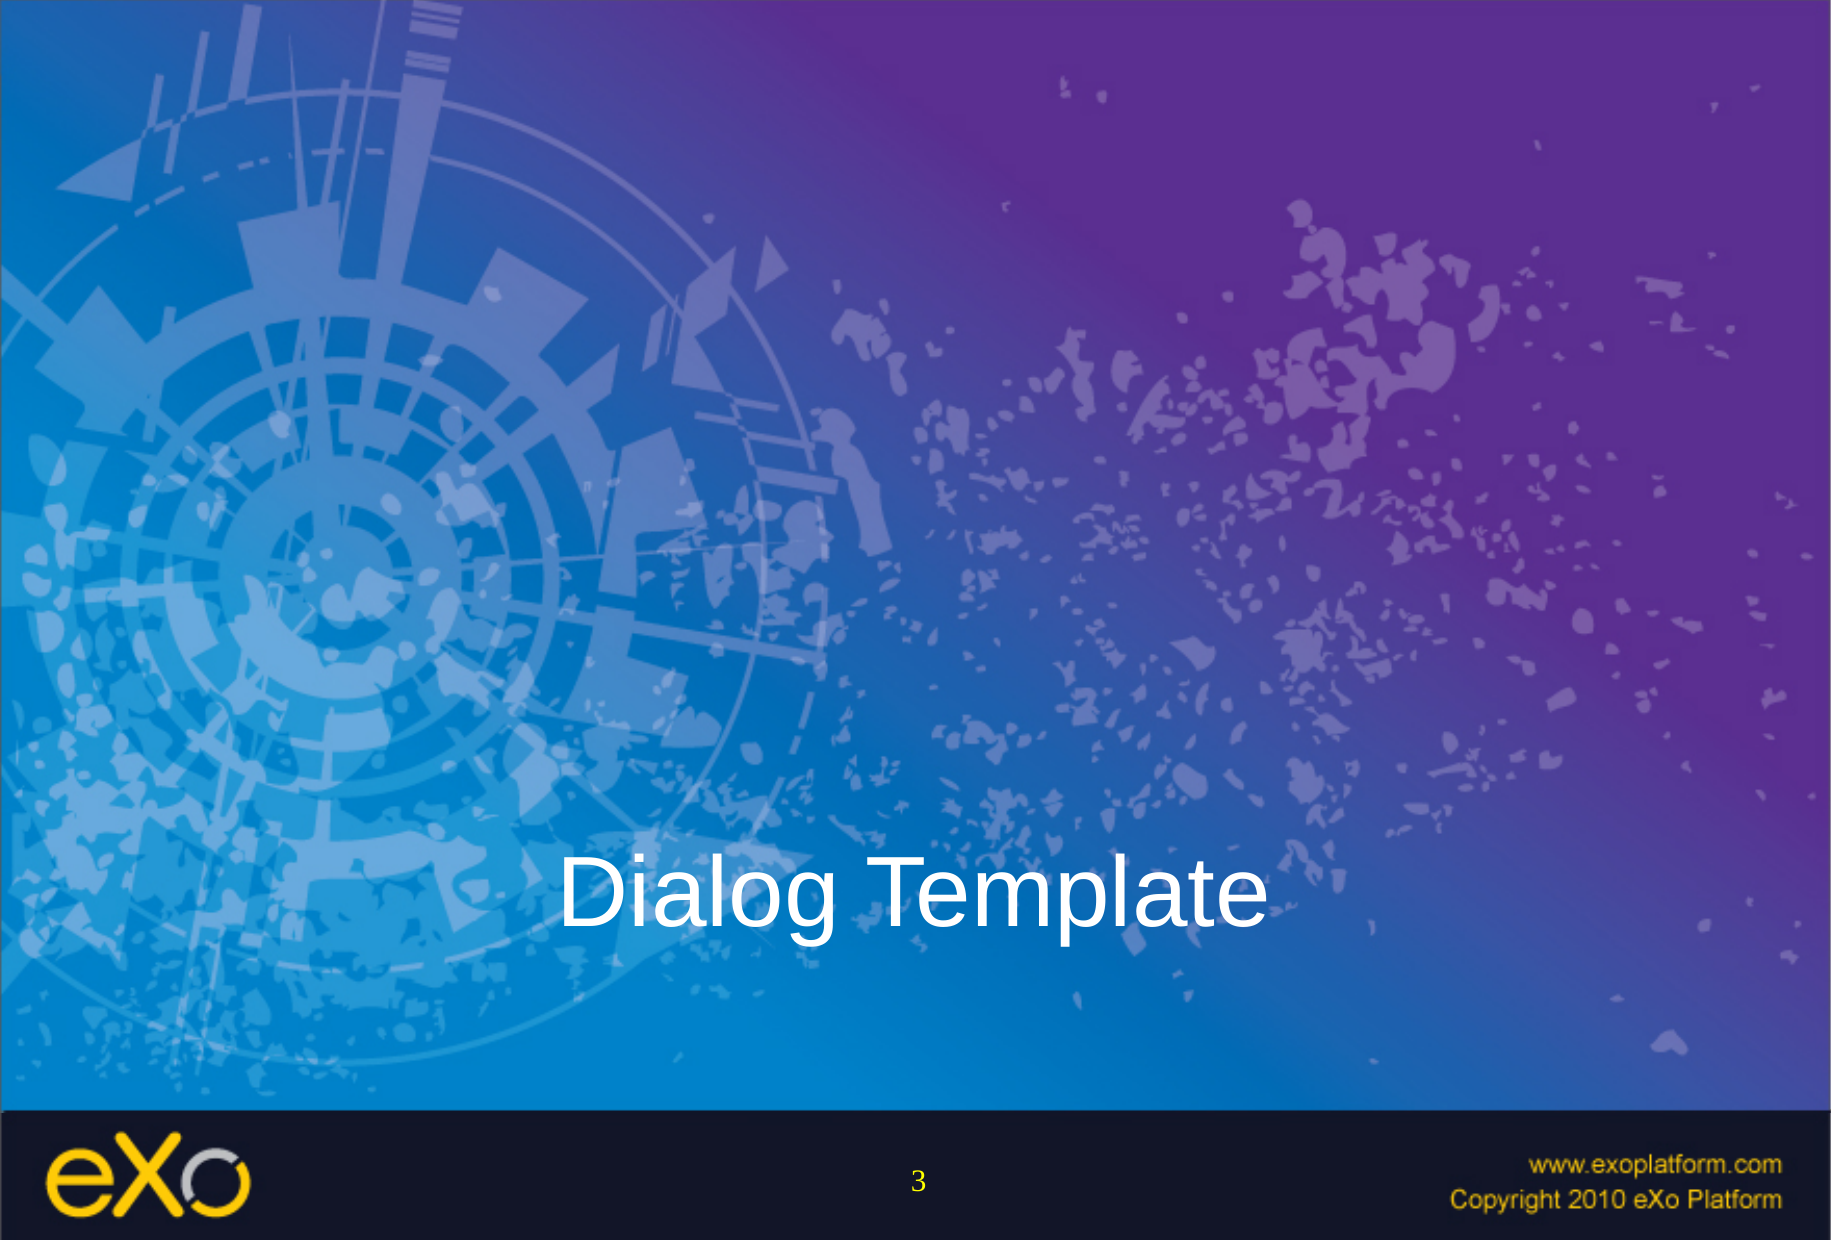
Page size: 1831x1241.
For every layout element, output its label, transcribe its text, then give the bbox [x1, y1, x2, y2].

text_box Dialog Template [90, 769, 1738, 1015]
picture [0, 0, 1831, 1240]
